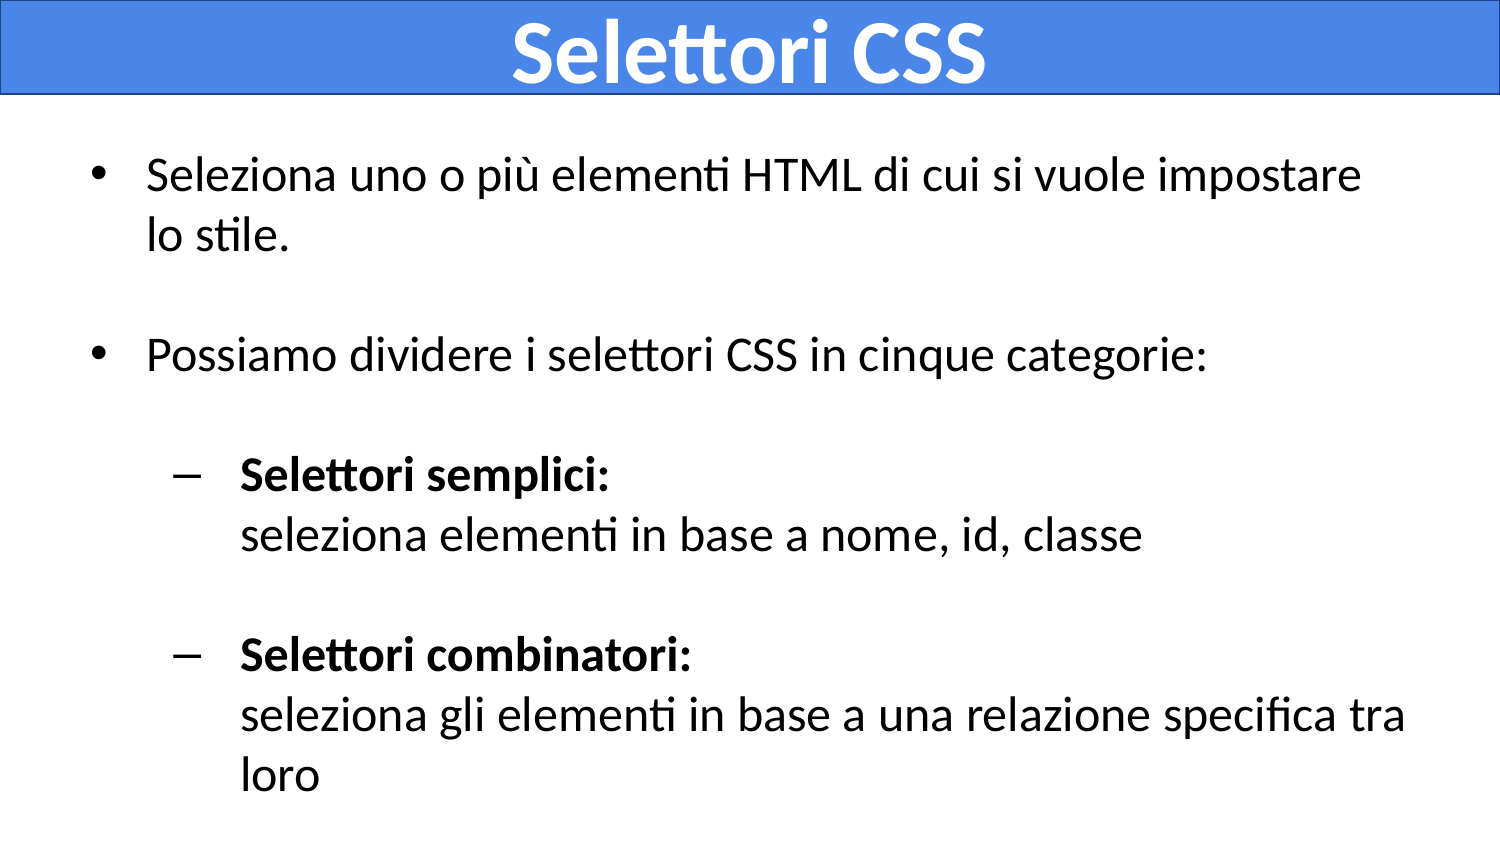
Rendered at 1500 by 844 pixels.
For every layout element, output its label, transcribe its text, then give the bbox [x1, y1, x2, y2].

list Seleziona uno o più elementi HTML di cui si vuole impostare lo stile. Possiamo dividere i selettori CSS in cinque categorie: Selettori semplici: seleziona elementi in base a nome, id, classe Selettori combinatori: seleziona gli elementi in base a una relazione specifica tra loro [75, 134, 1425, 780]
title Selettori CSS [0, 0, 1500, 94]
